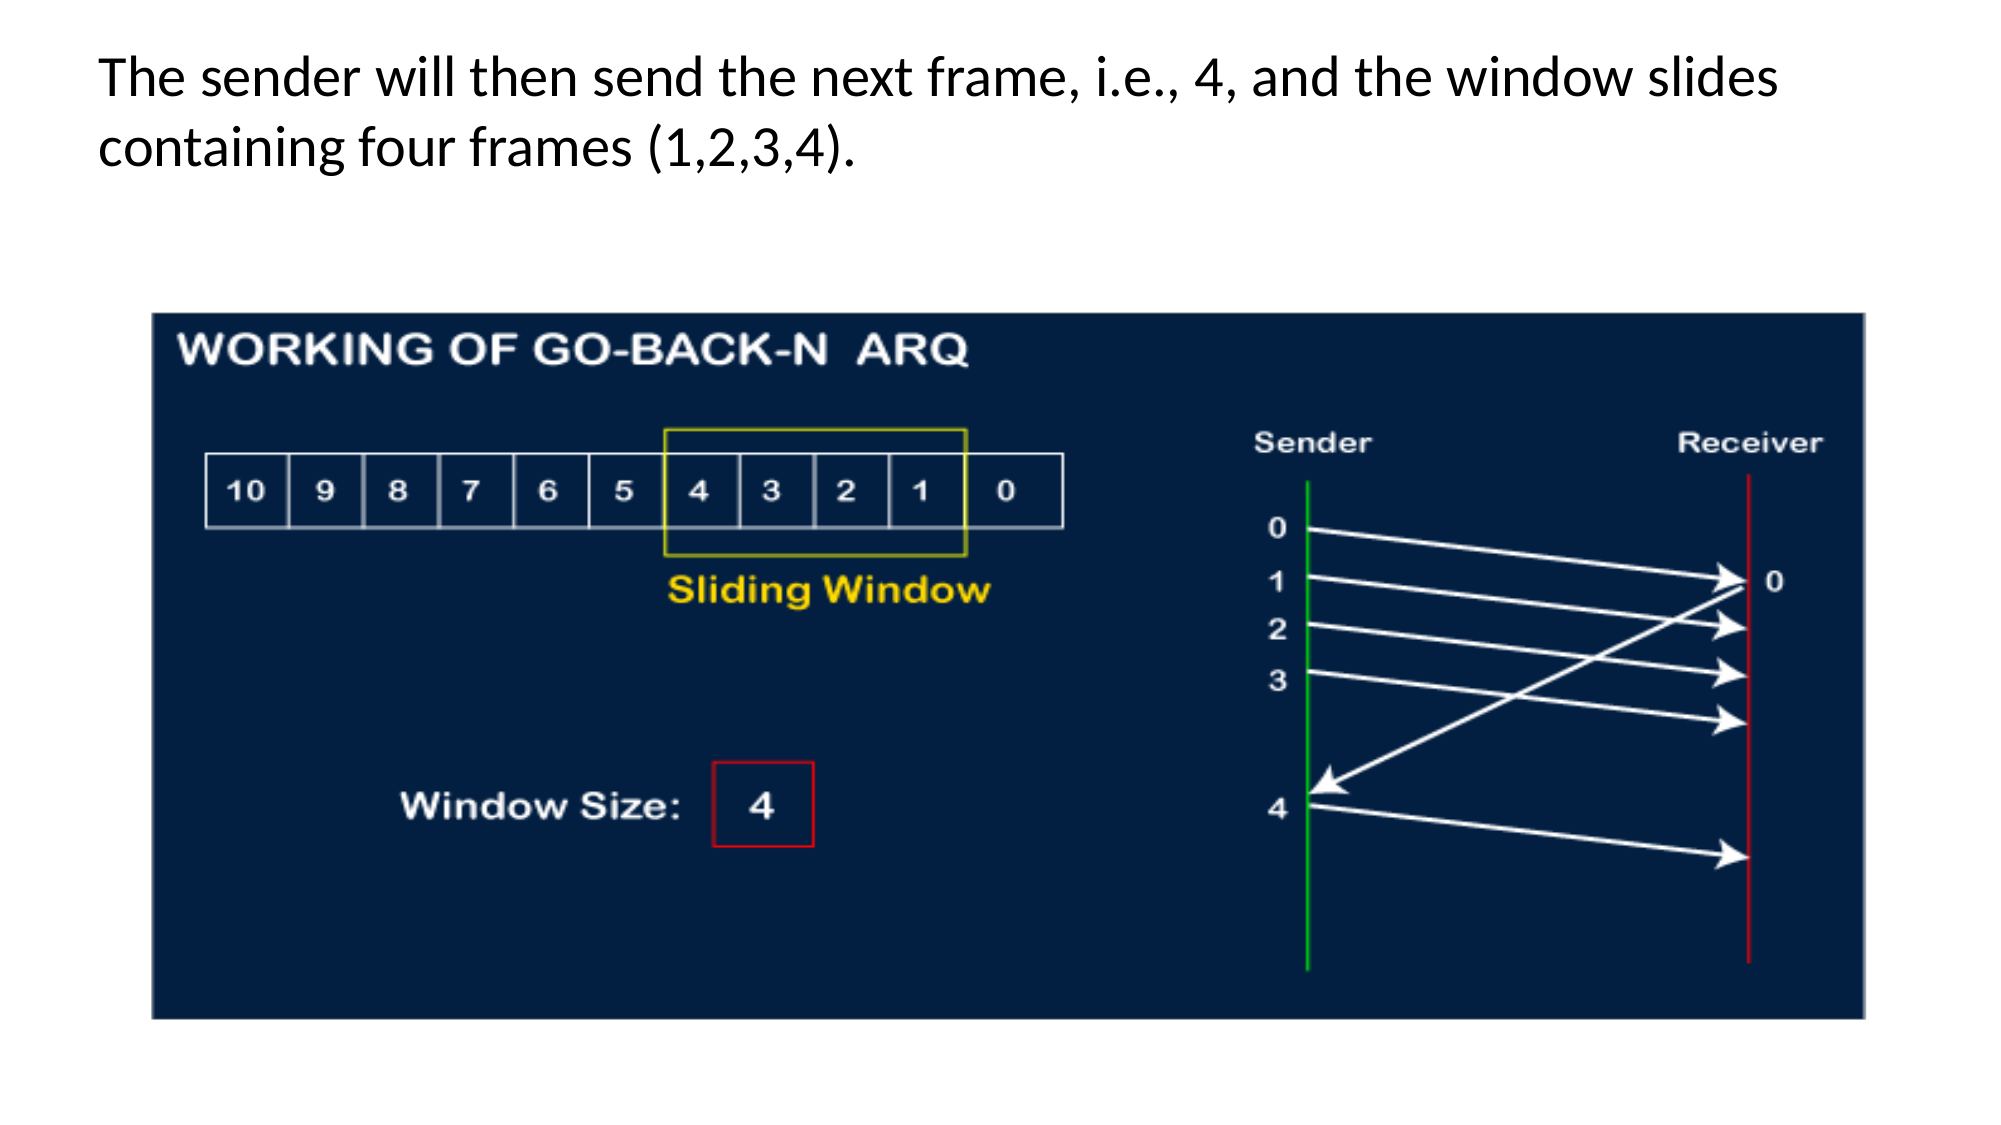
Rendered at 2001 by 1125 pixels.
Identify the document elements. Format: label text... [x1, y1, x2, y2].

picture [140, 290, 1904, 1037]
text_box The sender will then send the next frame, i.e., 4, and the window slides containing four frames (1,2,3,4). [84, 30, 1986, 186]
